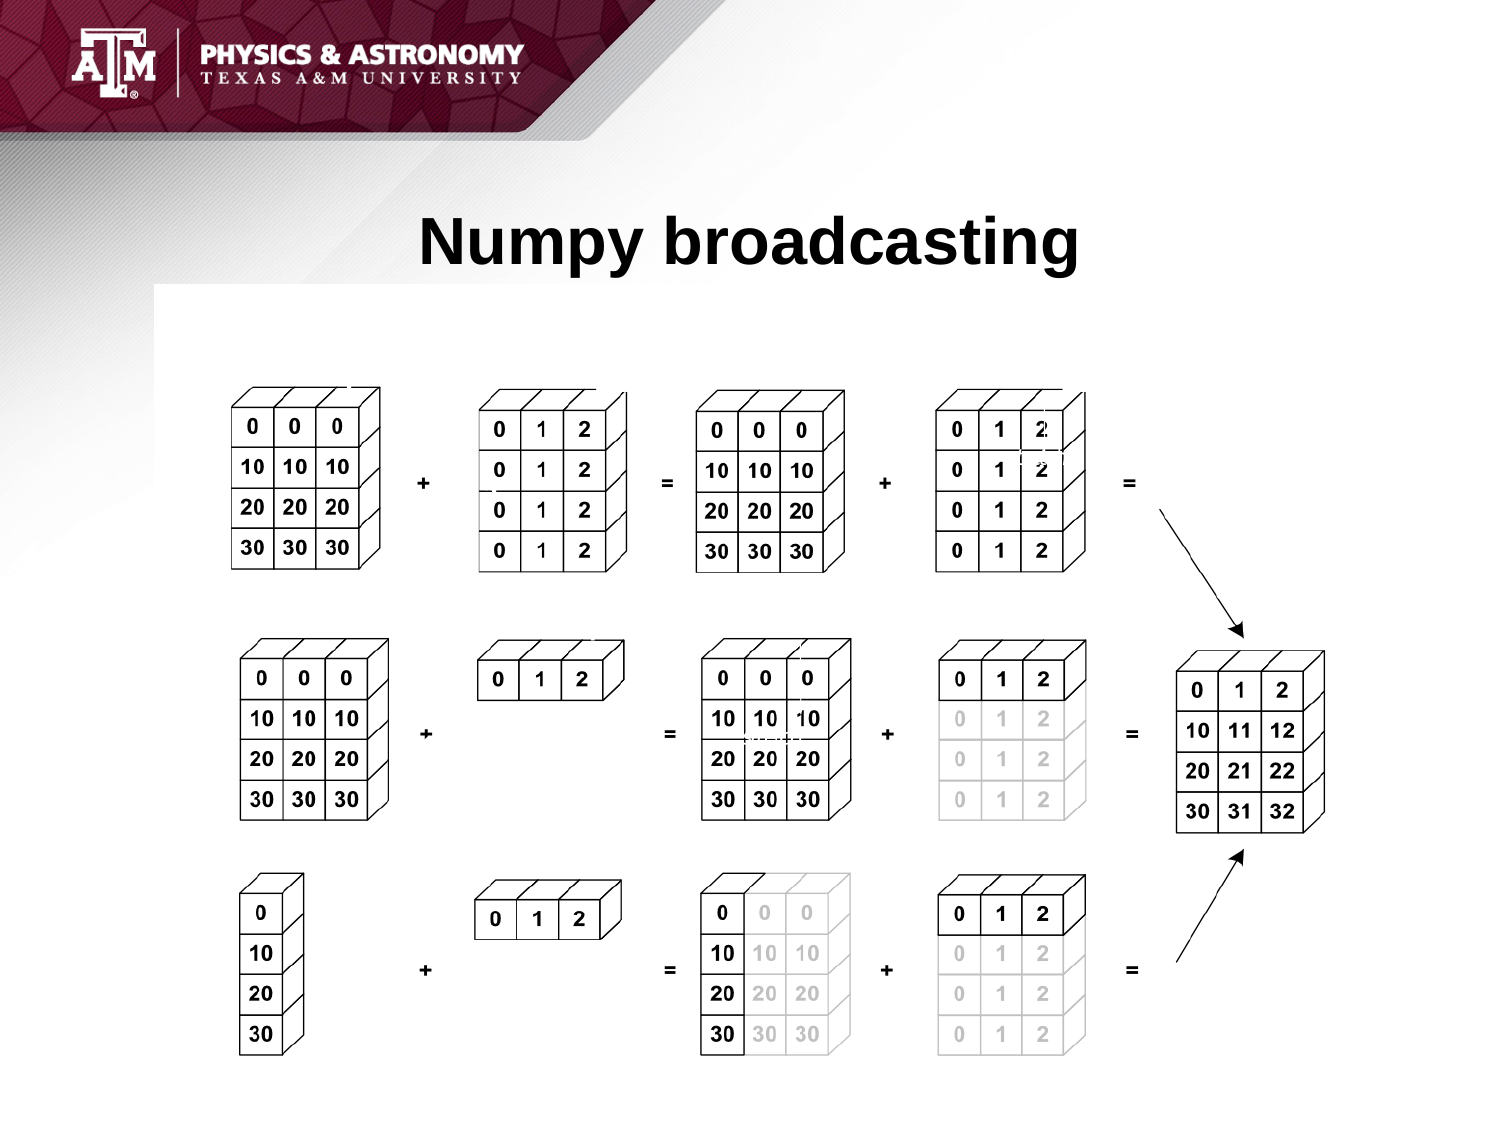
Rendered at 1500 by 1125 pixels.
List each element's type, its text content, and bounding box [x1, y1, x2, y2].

picture [0, 0, 1500, 1125]
title Numpy broadcasting [75, 172, 1425, 304]
